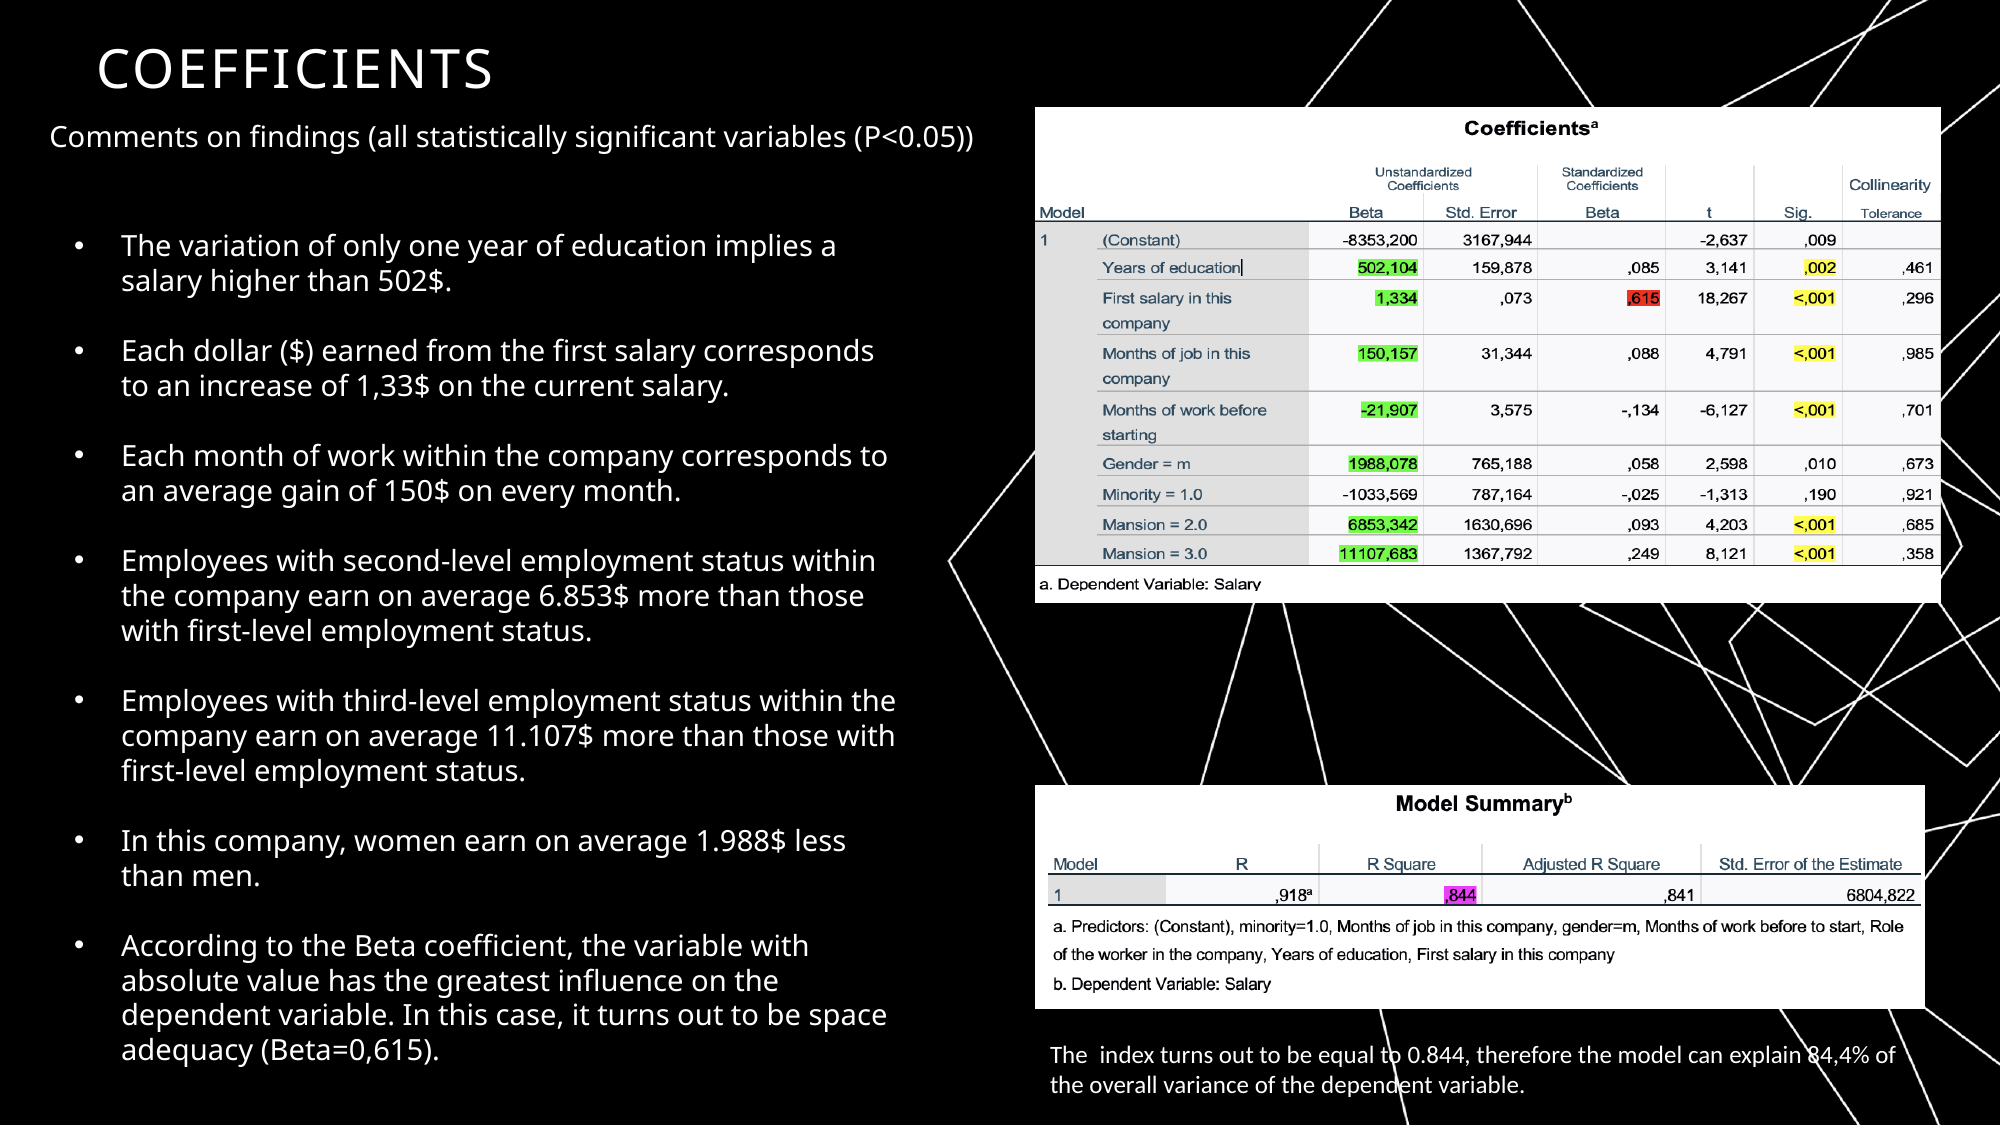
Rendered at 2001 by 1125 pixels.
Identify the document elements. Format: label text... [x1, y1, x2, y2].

picture [900, 0, 2000, 1125]
text_box The variation of only one year of education implies a salary higher than 502$. Each dollar ($) earned from the first salary corresponds to an increase of 1,33$ on the current salary. Each month of work within the company corresponds to an average gain of 150$ on every month. Employees with second-level employment status within the company earn on average 6.853$ more than those with first-level employment status. Employees with third-level employment status within the company earn on average 11.107$ more than those with first-level employment status. In this company, women earn on average 1.988$ less than men. According to the Beta coefficient, the variable with absolute value has the greatest influence on the dependent variable. In this case, it turns out to be space adequacy (Beta=0,615). [59, 220, 914, 1125]
title Coefficients [81, 17, 512, 108]
text_box Comments on findings (all statistically significant variables (P<0.05)) [34, 110, 989, 206]
